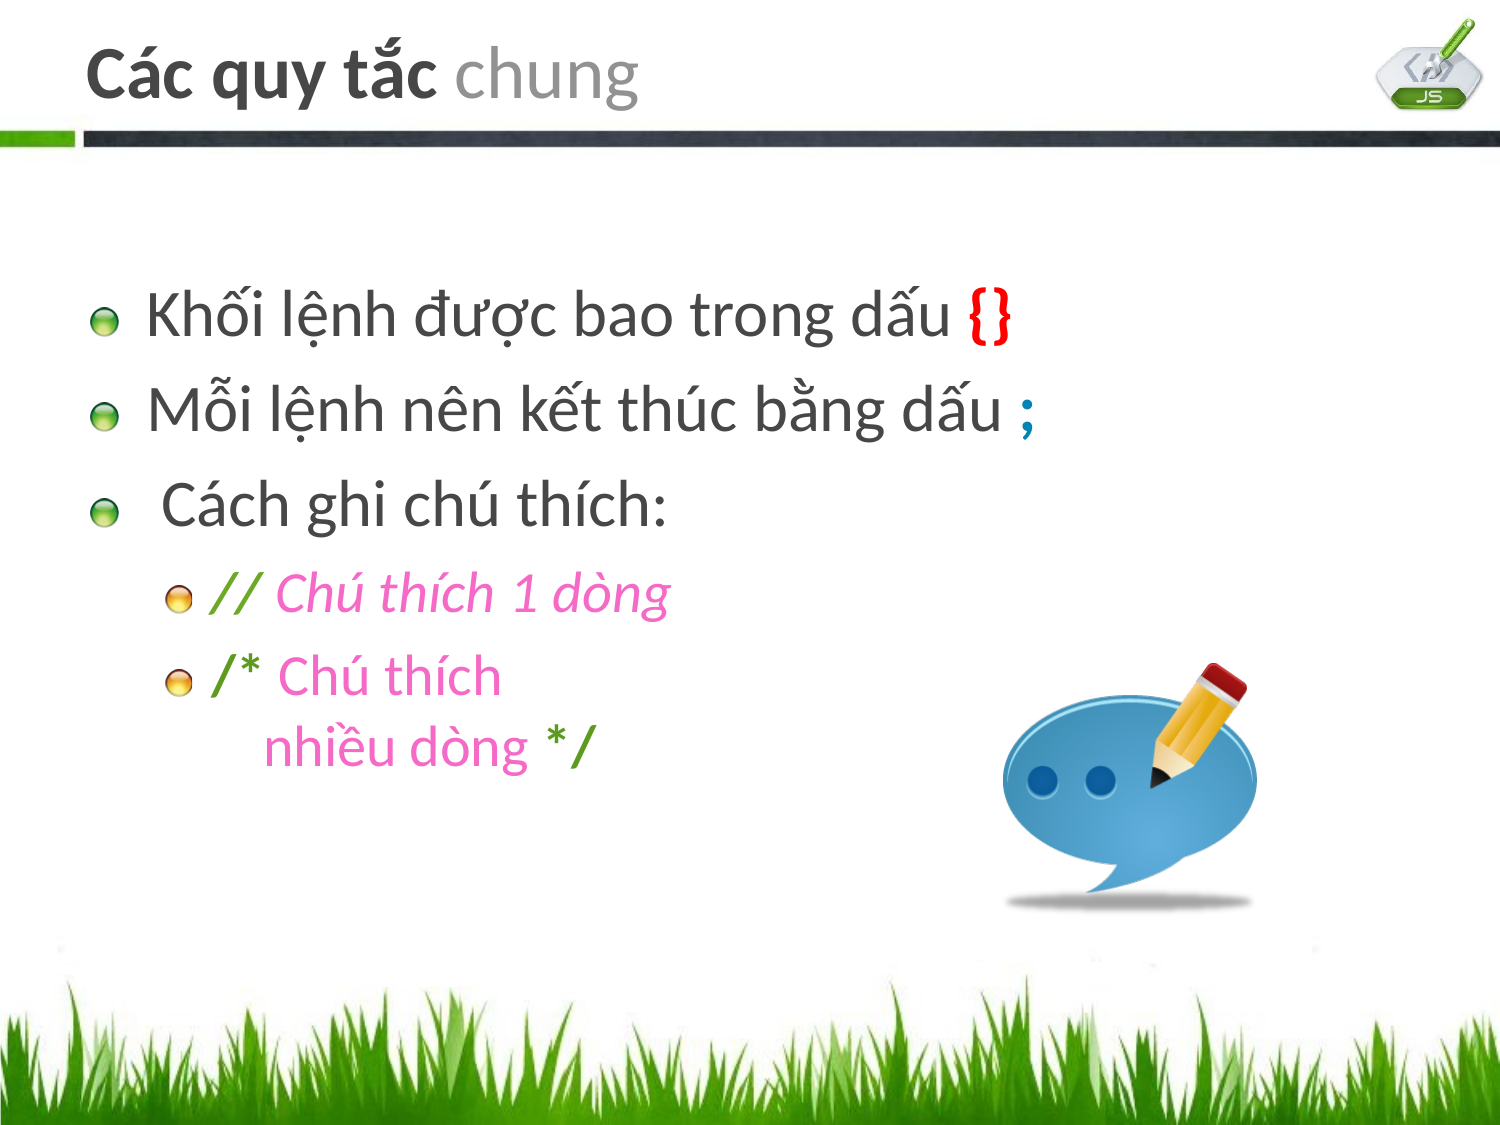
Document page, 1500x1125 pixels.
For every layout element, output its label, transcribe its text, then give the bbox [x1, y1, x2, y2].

text_box [90, 402, 119, 432]
text_box [999, 662, 1259, 921]
text_box [90, 307, 119, 337]
title Các quy tắc chung [84, 21, 644, 212]
text_box [90, 498, 119, 528]
picture [0, 10, 1500, 1125]
text_box Khối lệnh được bao trong dấu {} Mỗi lệnh nên kết thúc bằng dấu ; Cách ghi chú thích: // Chú thích 1 dòng /* Chú thích nhiều dòng */ [144, 252, 1044, 779]
